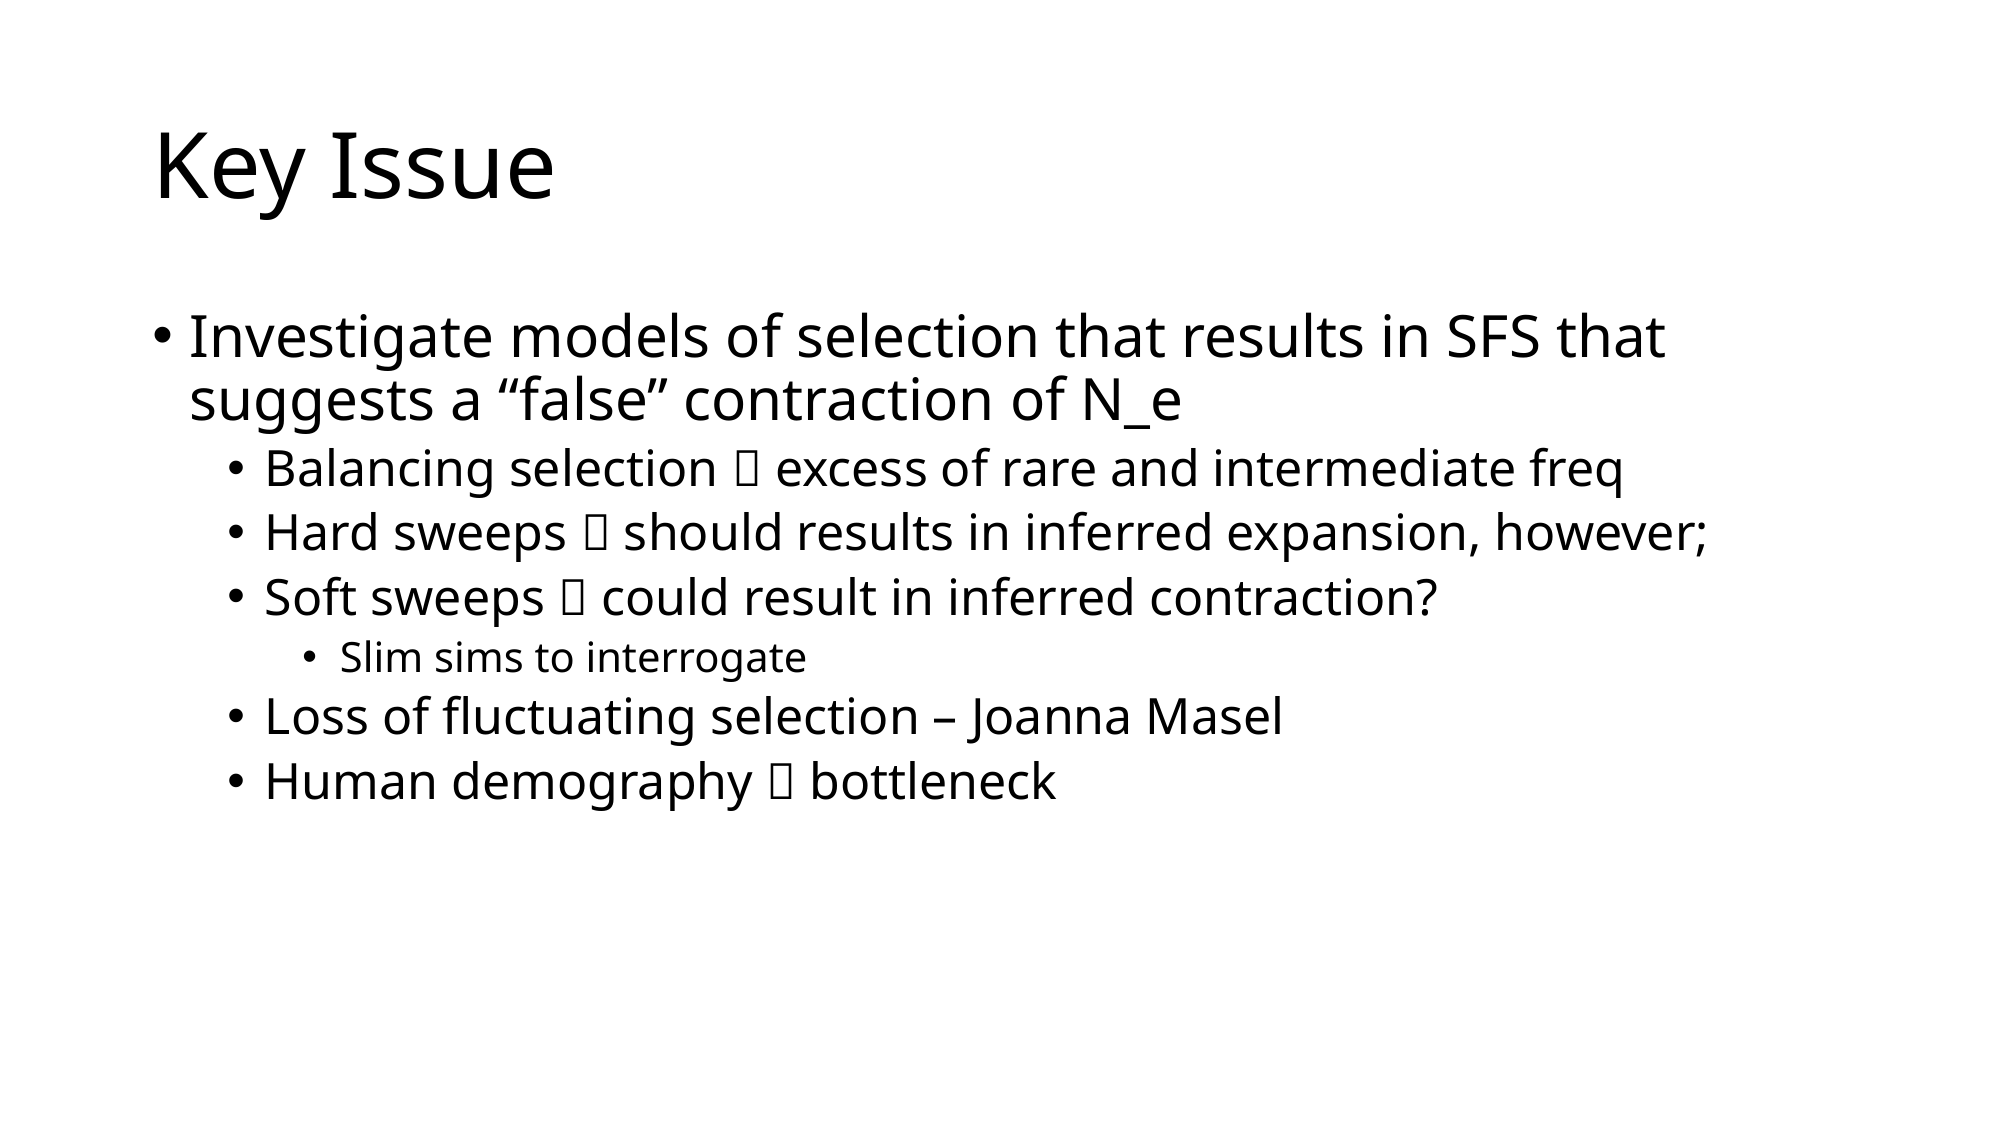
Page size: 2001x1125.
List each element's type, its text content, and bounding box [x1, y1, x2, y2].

title Key Issue [137, 59, 1863, 278]
list Investigate models of selection that results in SFS that suggests a “false” contraction of N_e Balancing selection  excess of rare and intermediate freq Hard sweeps  should results in inferred expansion, however; Soft sweeps  could result in inferred contraction? Slim sims to interrogate Loss of fluctuating selection – Joanna Masel Human demography  bottleneck [137, 299, 1863, 1014]
